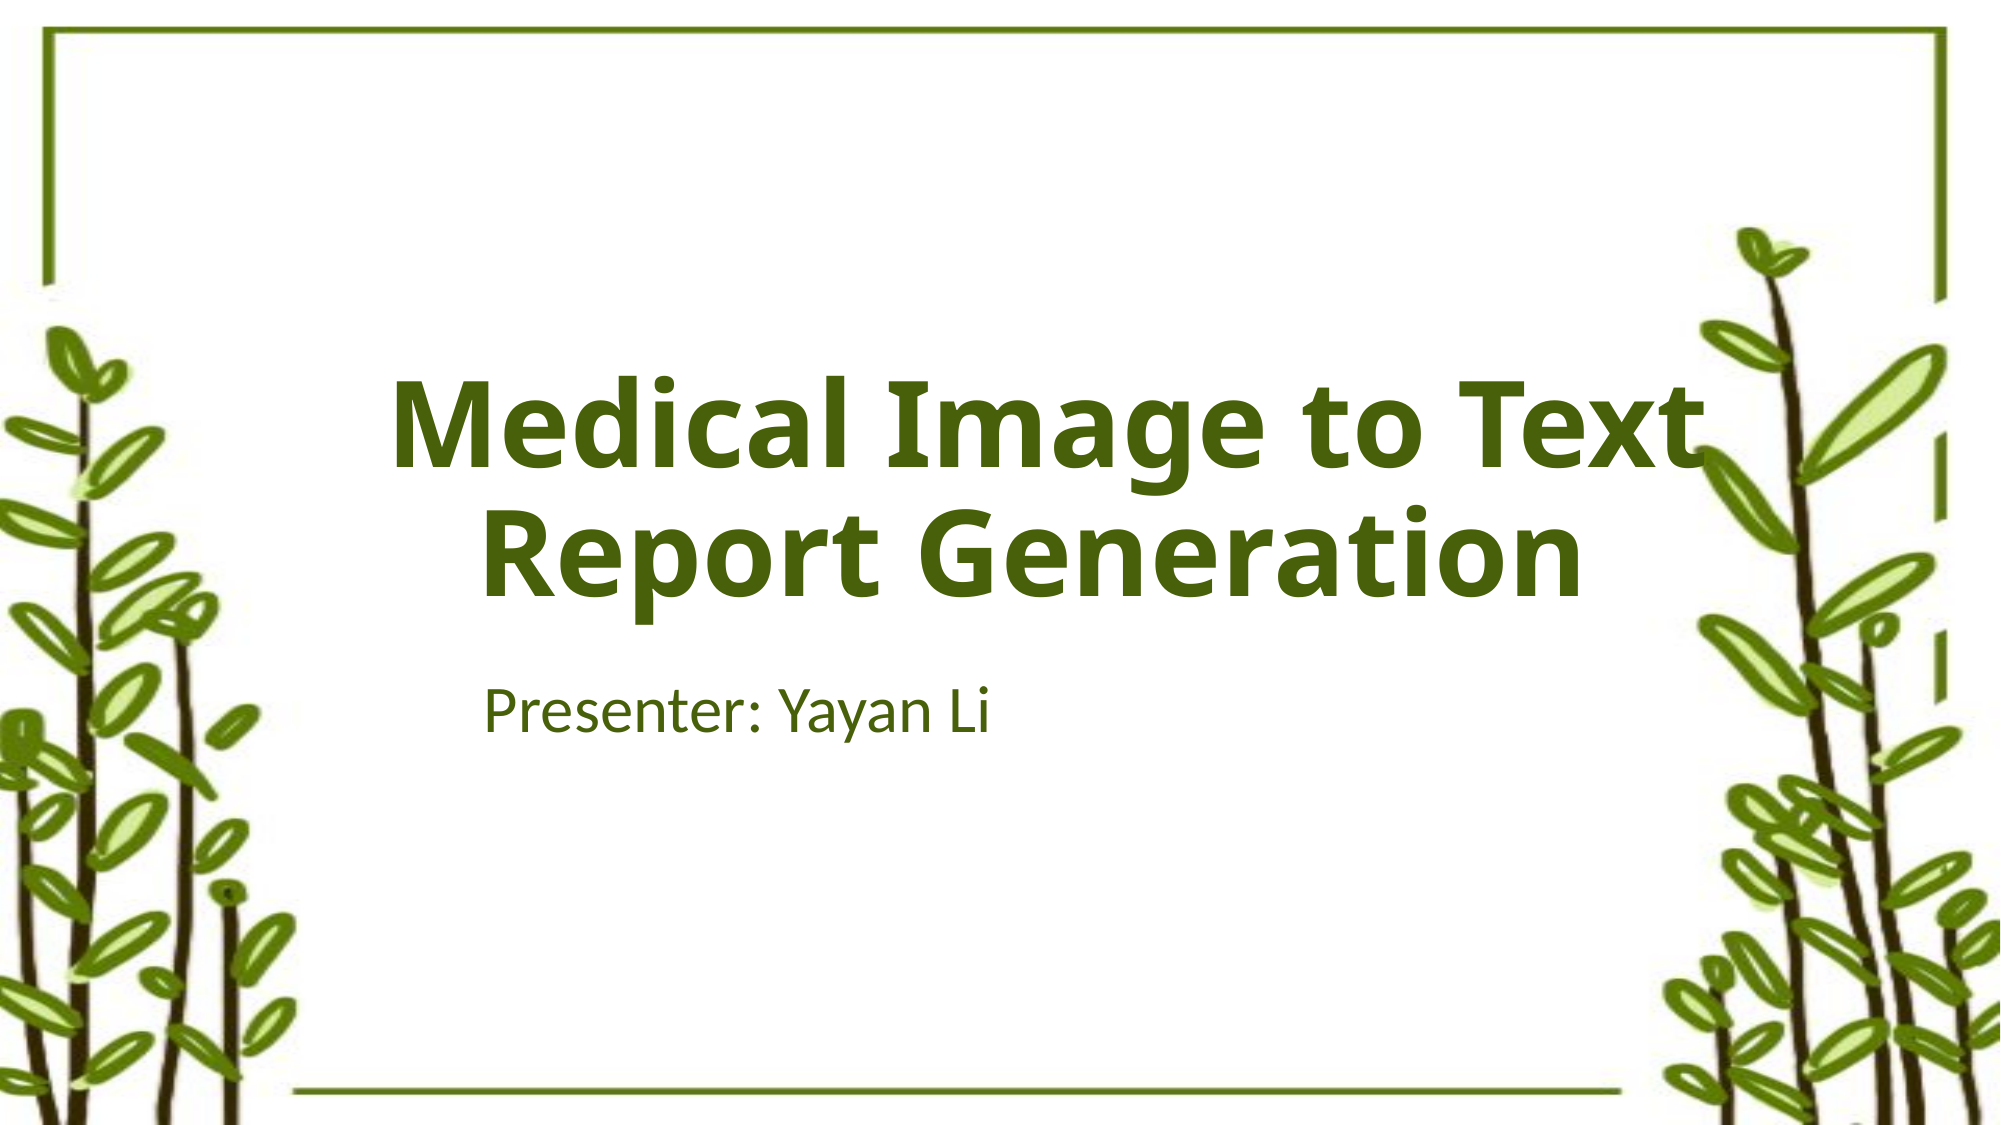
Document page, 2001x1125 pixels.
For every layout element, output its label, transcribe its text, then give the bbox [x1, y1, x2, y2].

text_box Medical Image to Text Report Generation [312, 238, 1752, 631]
picture [0, 0, 2001, 1125]
text_box Presenter: Yayan Li [469, 658, 1595, 875]
